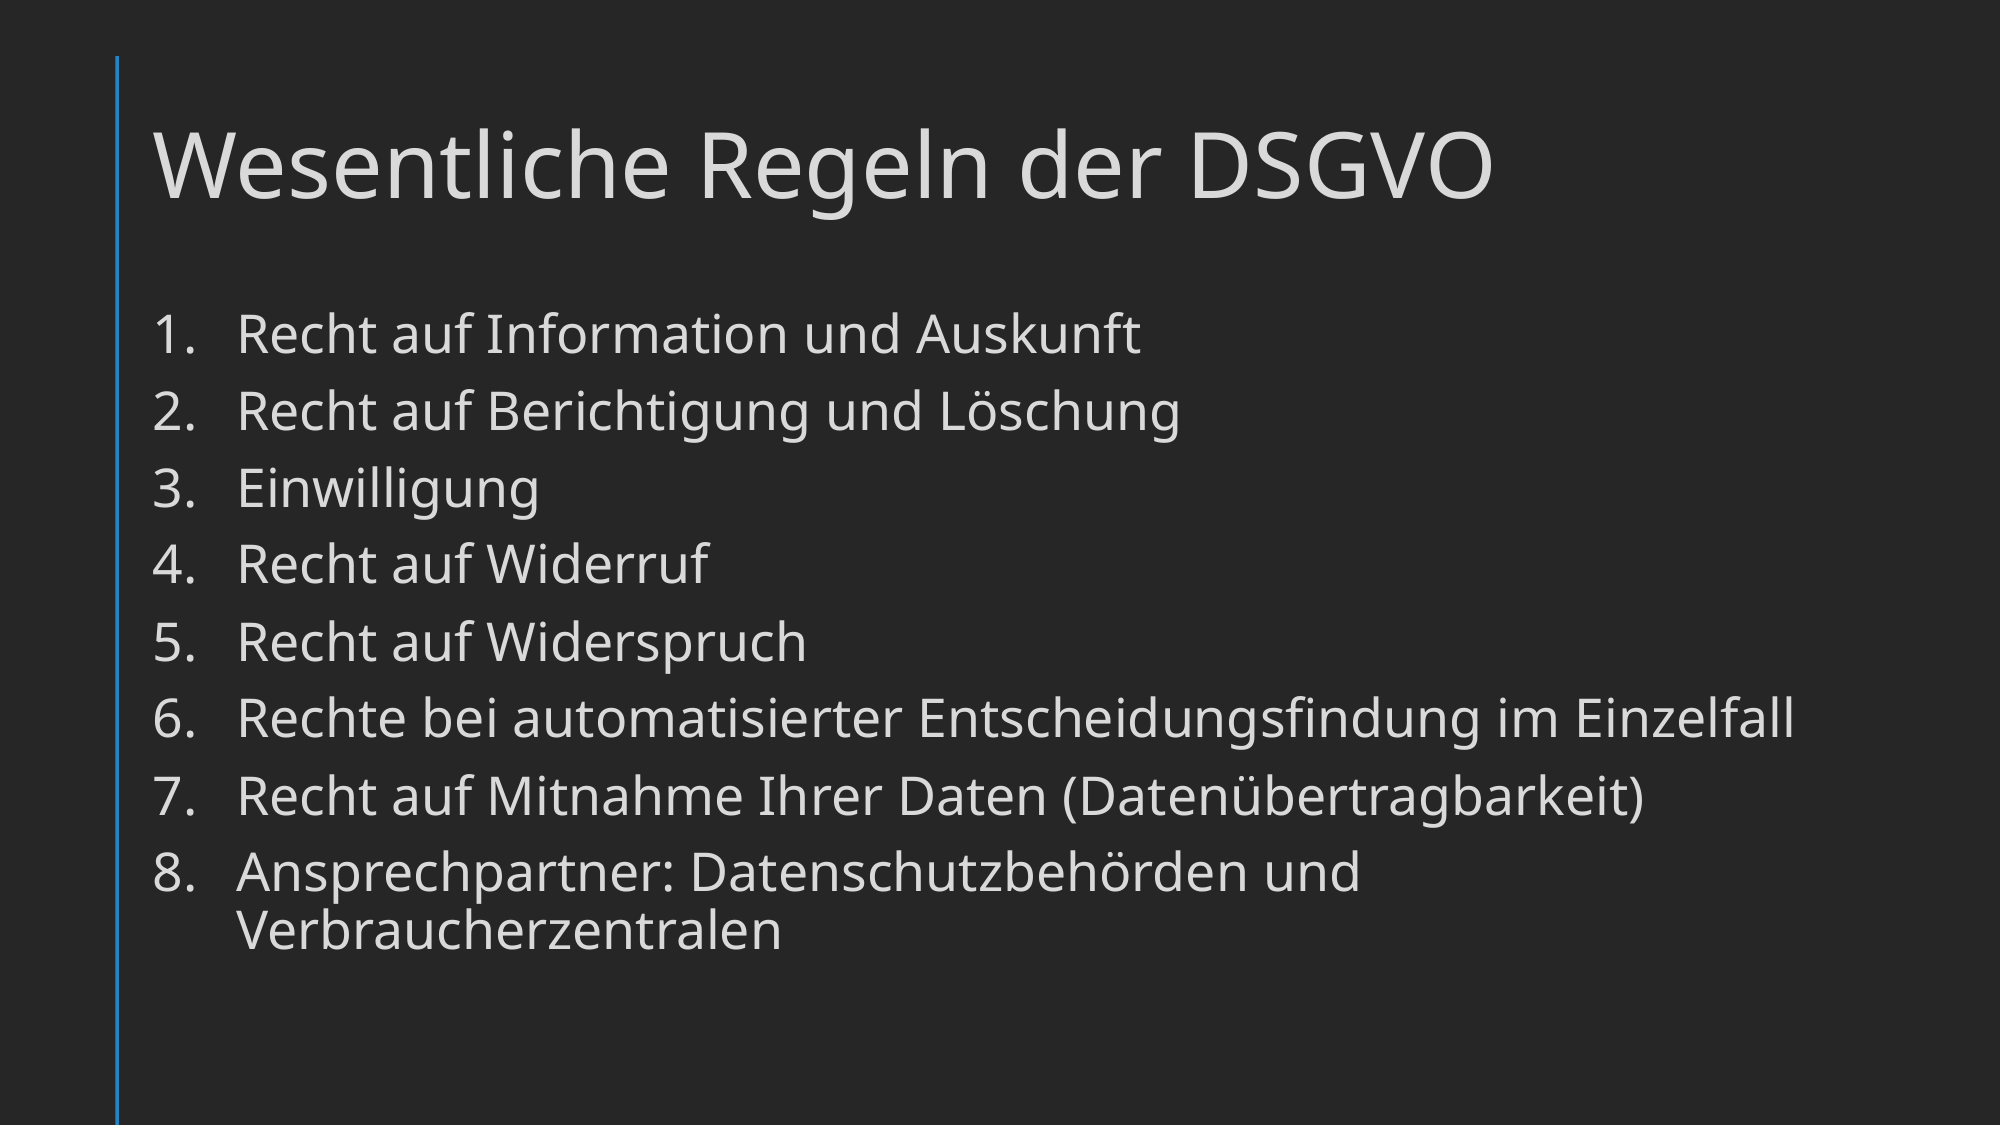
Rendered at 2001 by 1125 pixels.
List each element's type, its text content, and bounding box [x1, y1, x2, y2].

title Wesentliche Regeln der DSGVO [137, 59, 1863, 278]
list Recht auf Information und Auskunft Recht auf Berichtigung und Löschung Einwilligung Recht auf Widerruf Recht auf Widerspruch Rechte bei automatisierter Entscheidungsfindung im Einzelfall Recht auf Mitnahme Ihrer Daten (Datenübertragbarkeit) Ansprechpartner: Datenschutzbehörden und Verbraucherzentralen [137, 299, 1863, 1014]
